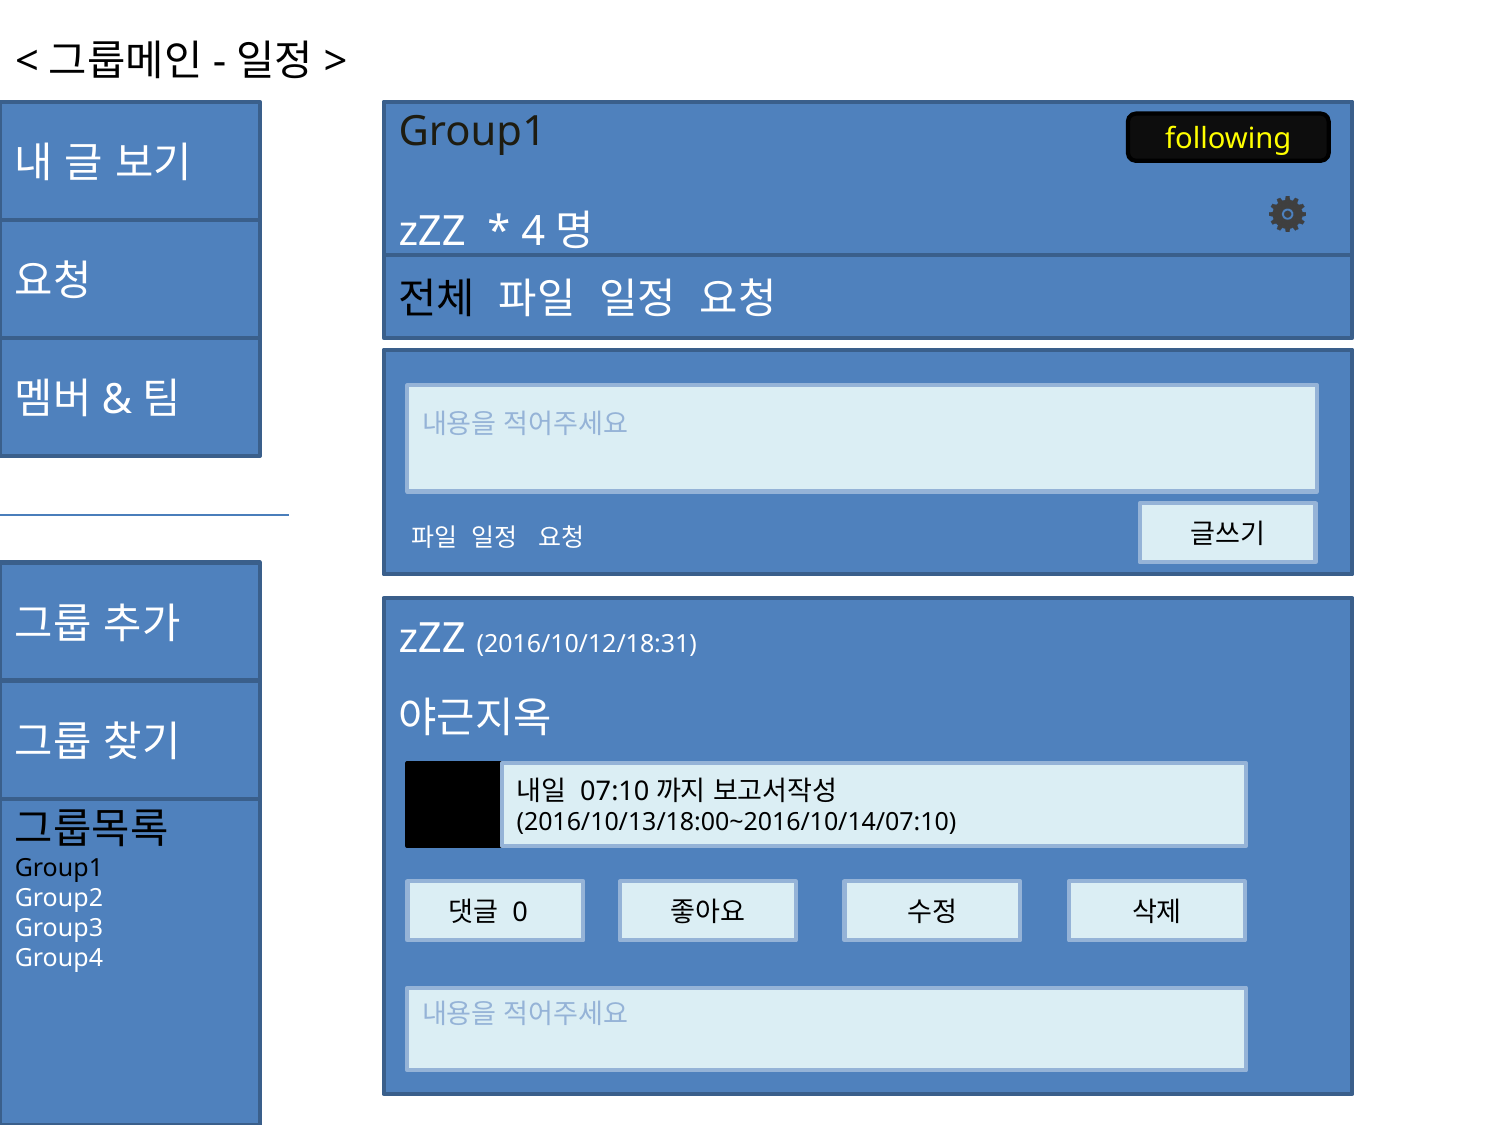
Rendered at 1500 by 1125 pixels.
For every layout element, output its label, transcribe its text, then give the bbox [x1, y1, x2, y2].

text_box zZZ (2016/10/12/18:31) 야근지옥 [382, 596, 1354, 1096]
picture [1269, 195, 1306, 232]
text_box 내일 07:10까지 보고서작성 (2016/10/13/18:00~2016/10/14/07:10) [500, 761, 1248, 848]
text_box 내용을 적어주세요 [405, 383, 1319, 494]
text_box following [1125, 111, 1331, 163]
text_box 그룹 찾기 [0, 678, 262, 797]
text_box <그룹메인-일정> [0, 0, 1365, 118]
text_box 내 글 보기 [0, 100, 262, 218]
text_box 파일 일정 요청 [382, 348, 1354, 576]
text_box 내용을 적어주세요 [405, 986, 1248, 1072]
text_box 멤버&팀 [0, 336, 262, 458]
text_box 삭제 [1067, 879, 1247, 942]
text_box 그룹 추가 [0, 560, 262, 678]
text_box 그룹목록 Group1 Group2 Group3 Group4 [0, 797, 262, 1125]
text_box 글쓰기 [1138, 501, 1318, 564]
text_box 요청 [0, 218, 262, 336]
text_box 전체 파일 일정 요청 [382, 253, 1354, 340]
text_box 댓글 0 [405, 879, 585, 942]
text_box [405, 761, 500, 848]
text_box Group1 zZZ * 4명 [382, 100, 1354, 253]
text_box 수정 [842, 879, 1022, 942]
text_box 좋아요 [618, 879, 798, 942]
